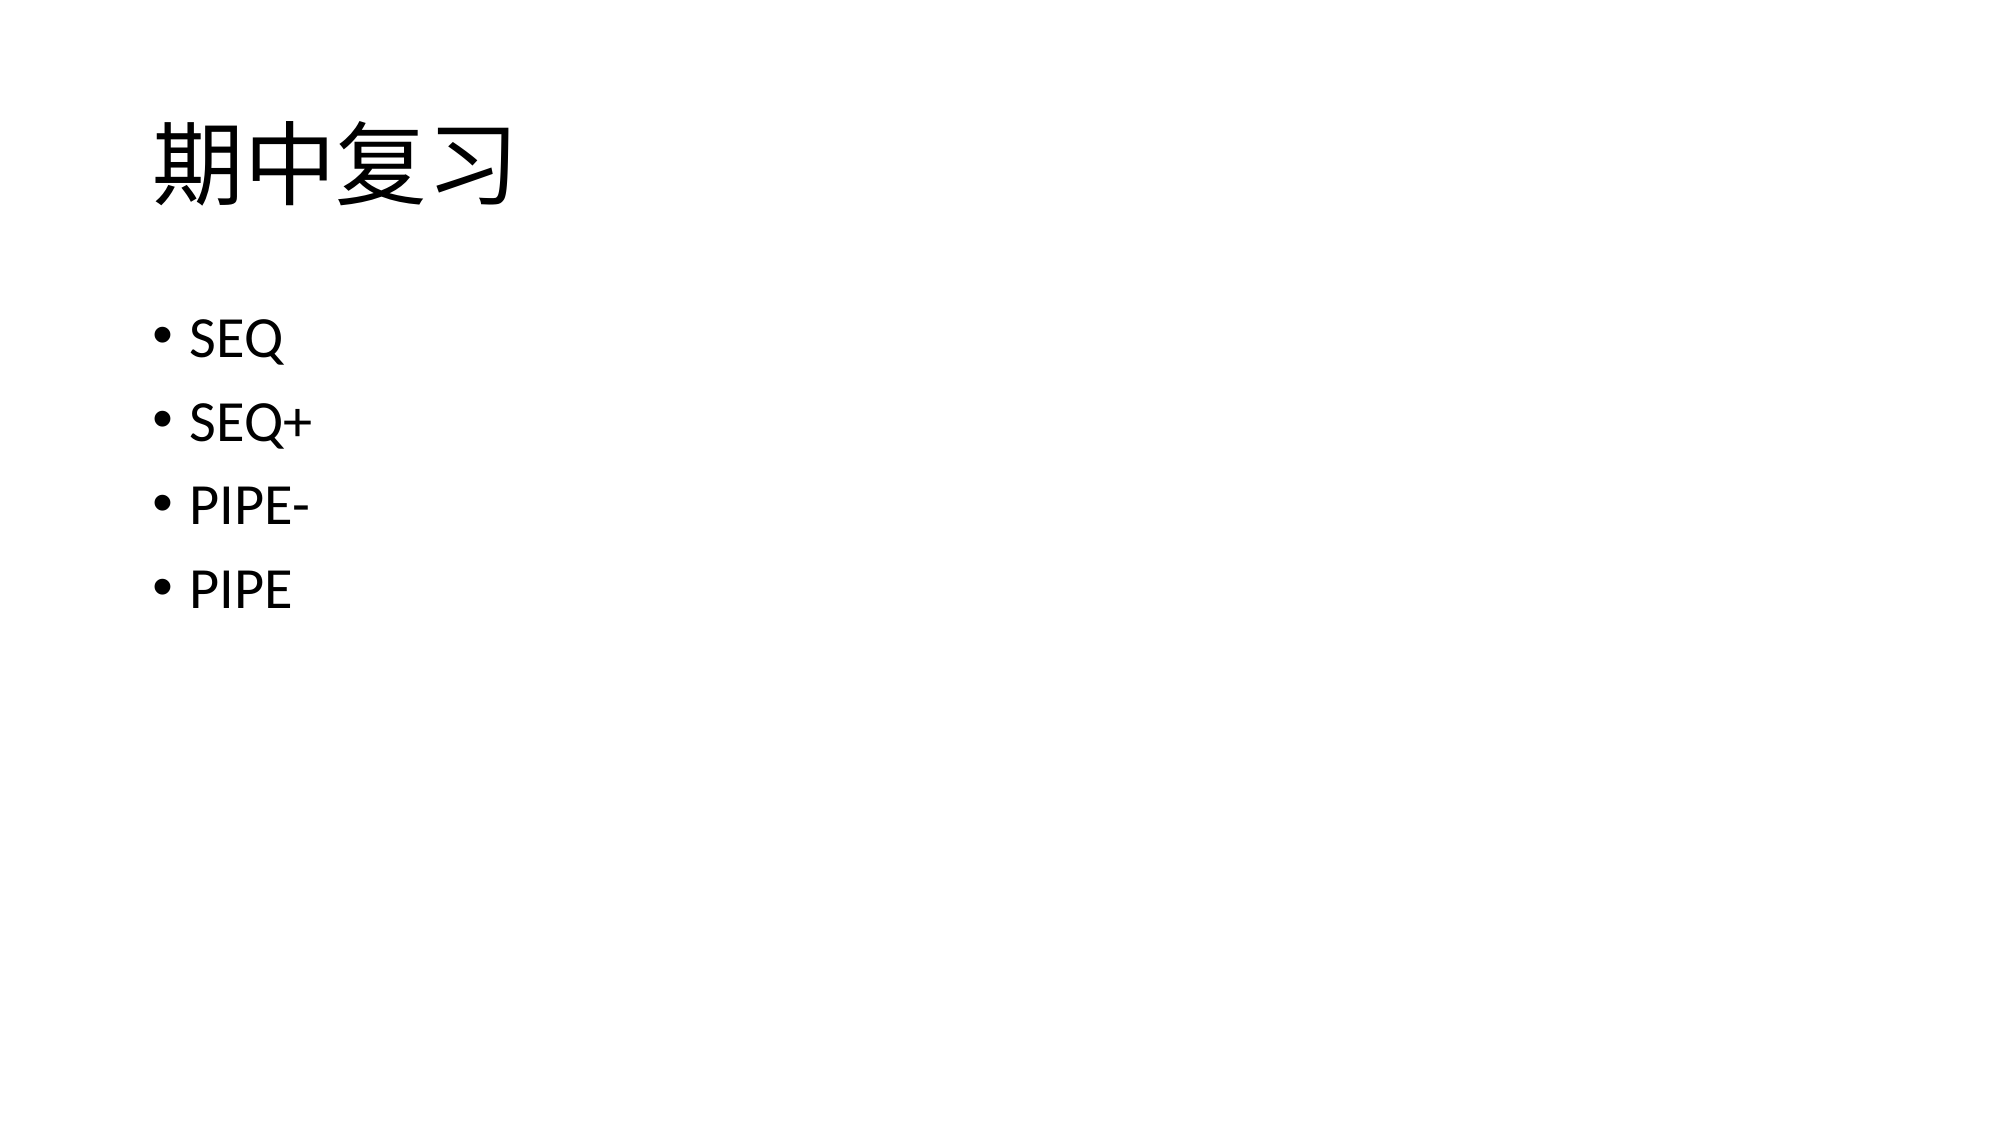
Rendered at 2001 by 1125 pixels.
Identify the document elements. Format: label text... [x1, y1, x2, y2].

list SEQ SEQ+ PIPE- PIPE [137, 299, 1863, 1014]
title 期中复习 [137, 59, 1863, 278]
